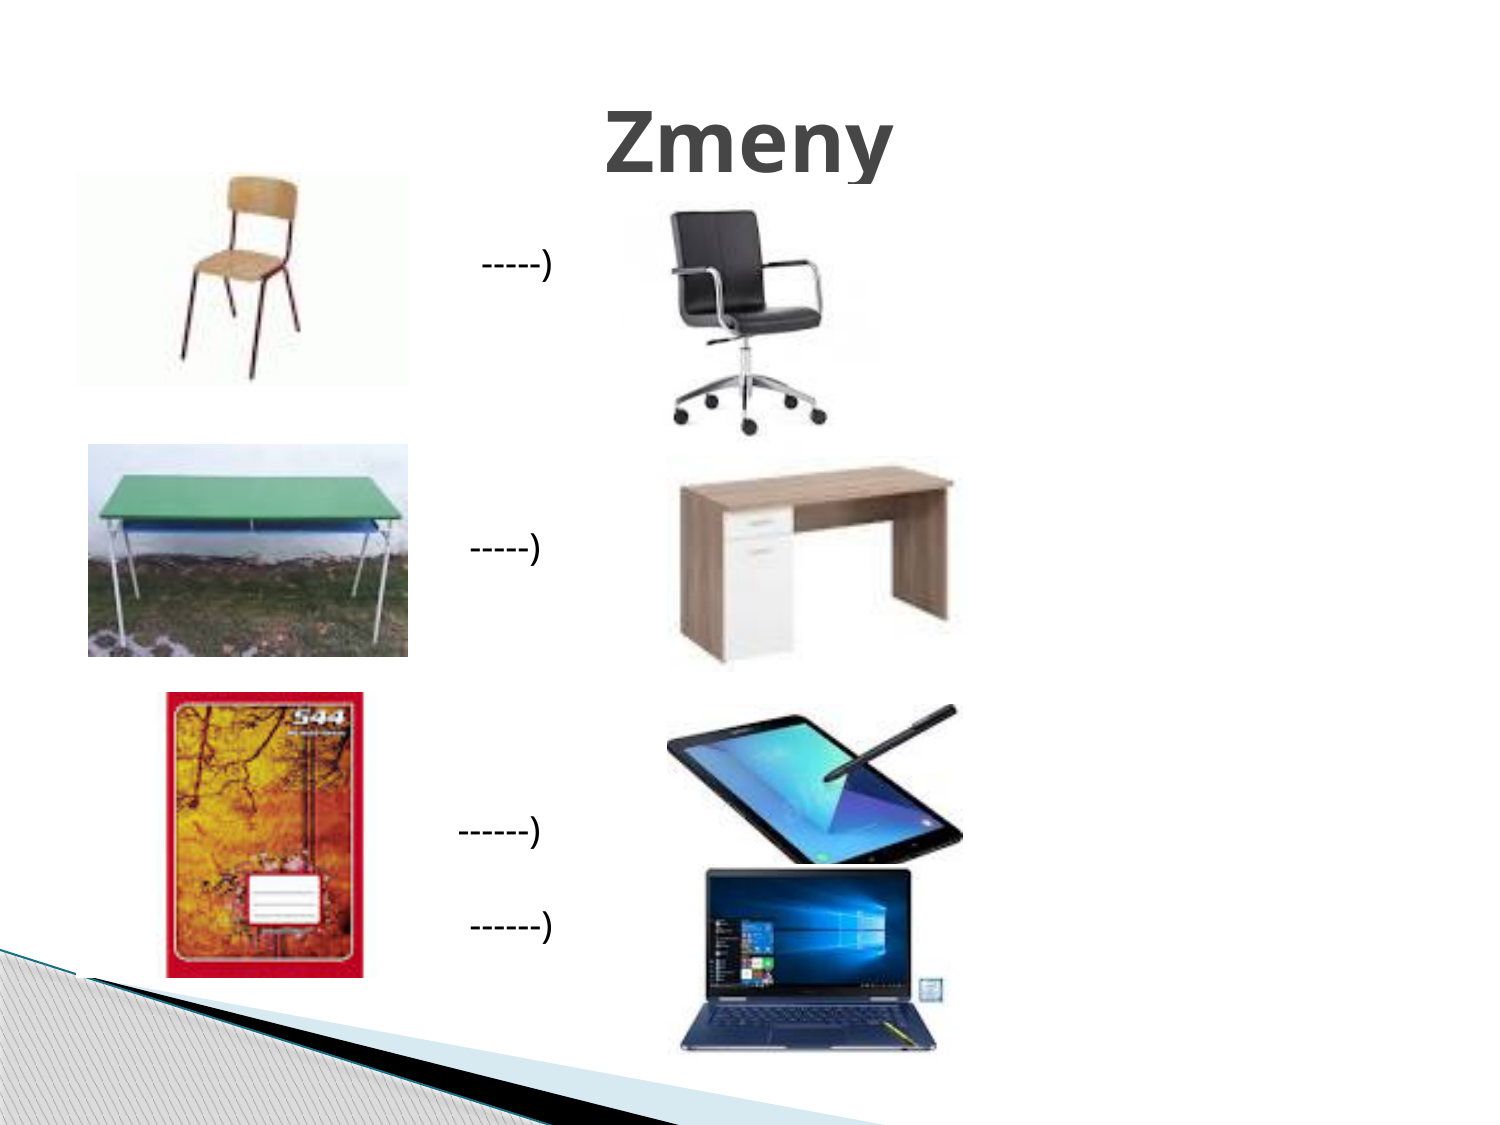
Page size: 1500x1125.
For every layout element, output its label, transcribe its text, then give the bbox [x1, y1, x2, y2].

text_box -----) [466, 231, 602, 292]
picture [76, 692, 455, 978]
text_box -----) [454, 515, 656, 575]
picture [608, 184, 968, 672]
picture [88, 444, 408, 657]
text_box ------) [460, 893, 632, 953]
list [76, 172, 408, 386]
text_box ------) [460, 798, 644, 859]
picture [667, 703, 963, 1078]
title Zmeny [75, 45, 1425, 233]
